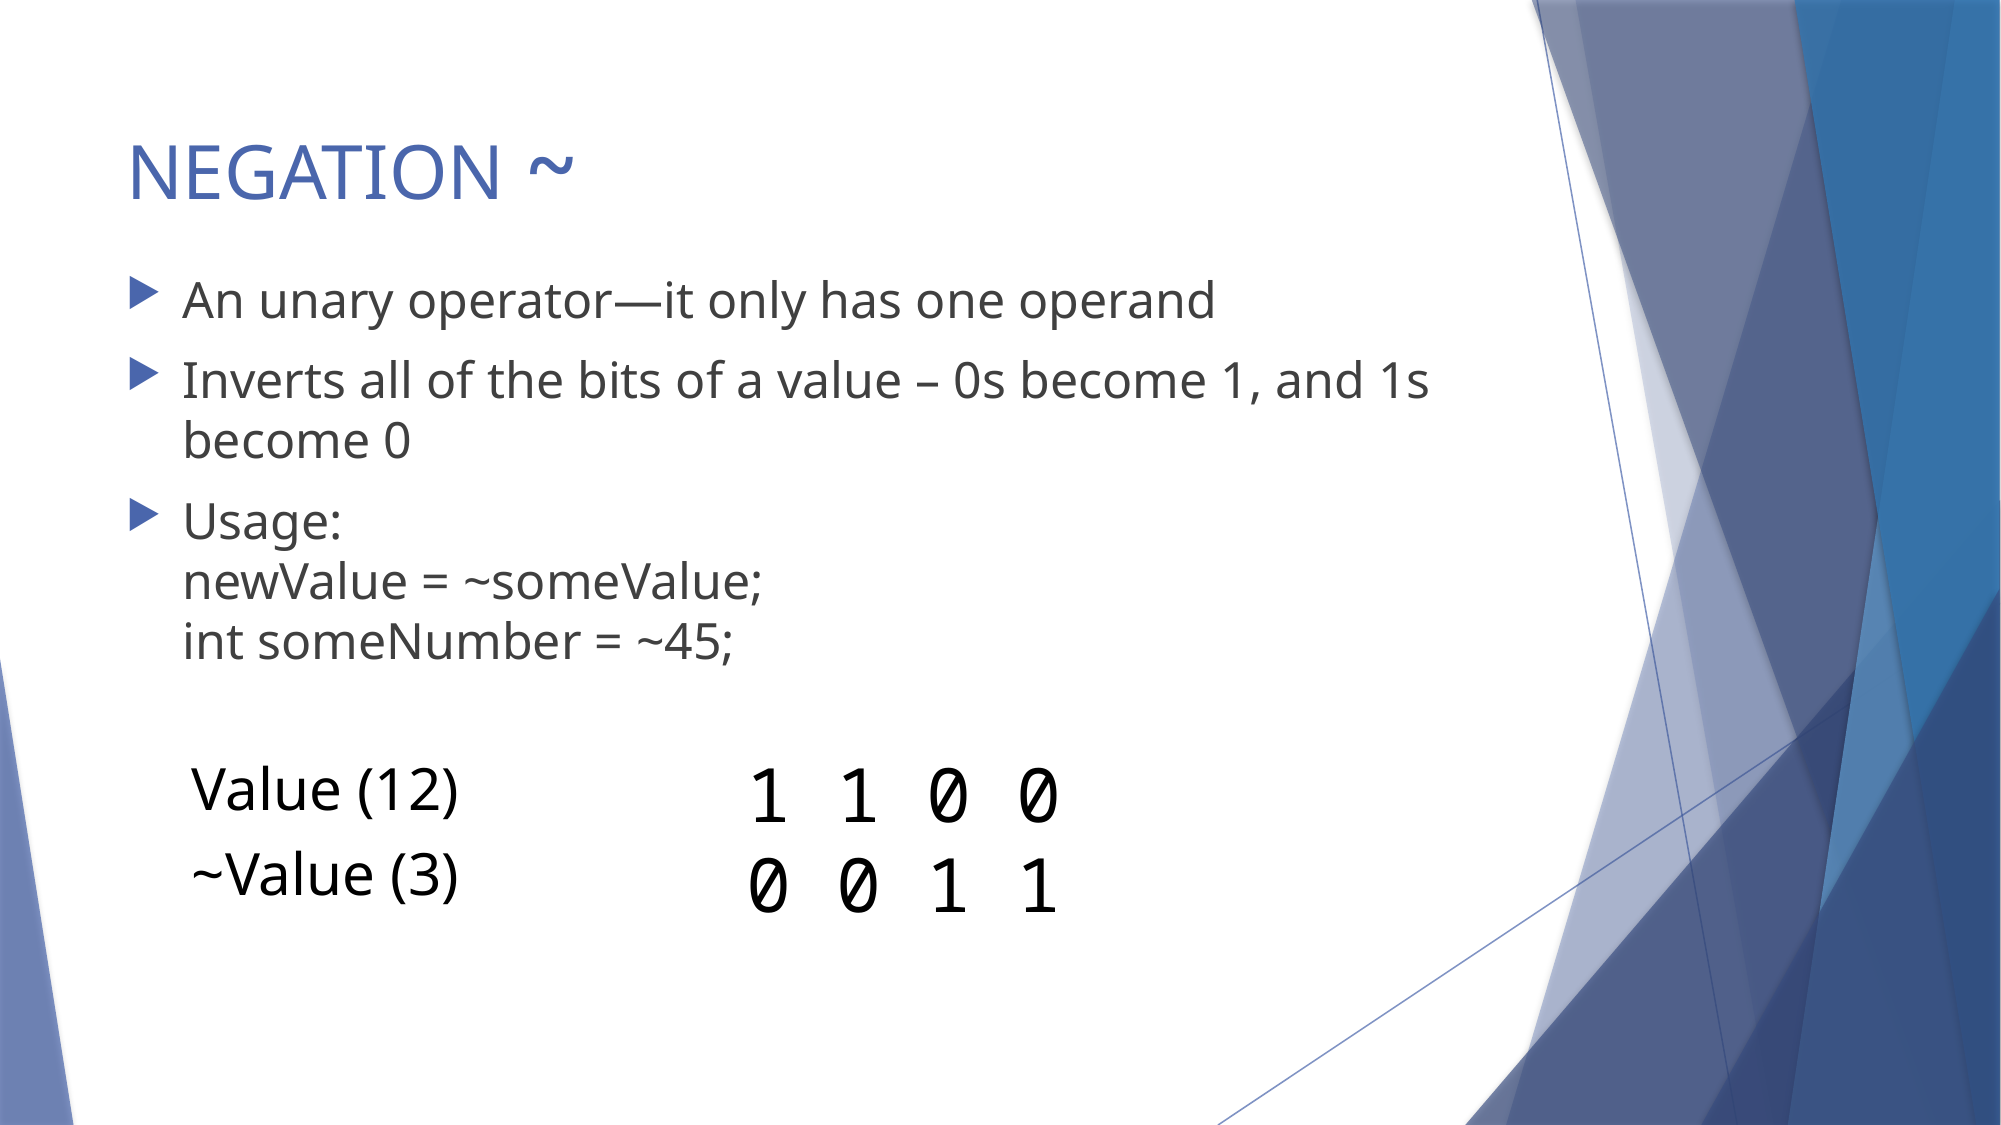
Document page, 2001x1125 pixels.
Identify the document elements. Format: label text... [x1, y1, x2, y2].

list An unary operator—it only has one operand Inverts all of the bits of a value – 0s become 1, and 1s become 0 Usage: newValue = ~someValue; int someNumber = ~45; [111, 260, 1522, 686]
text_box 1 1 0 0 0 0 1 1 [731, 739, 1318, 935]
text_box ~Value (3) [177, 830, 605, 915]
text_box Value (12) [177, 744, 605, 829]
title NEGATION ~ [111, 99, 1522, 260]
